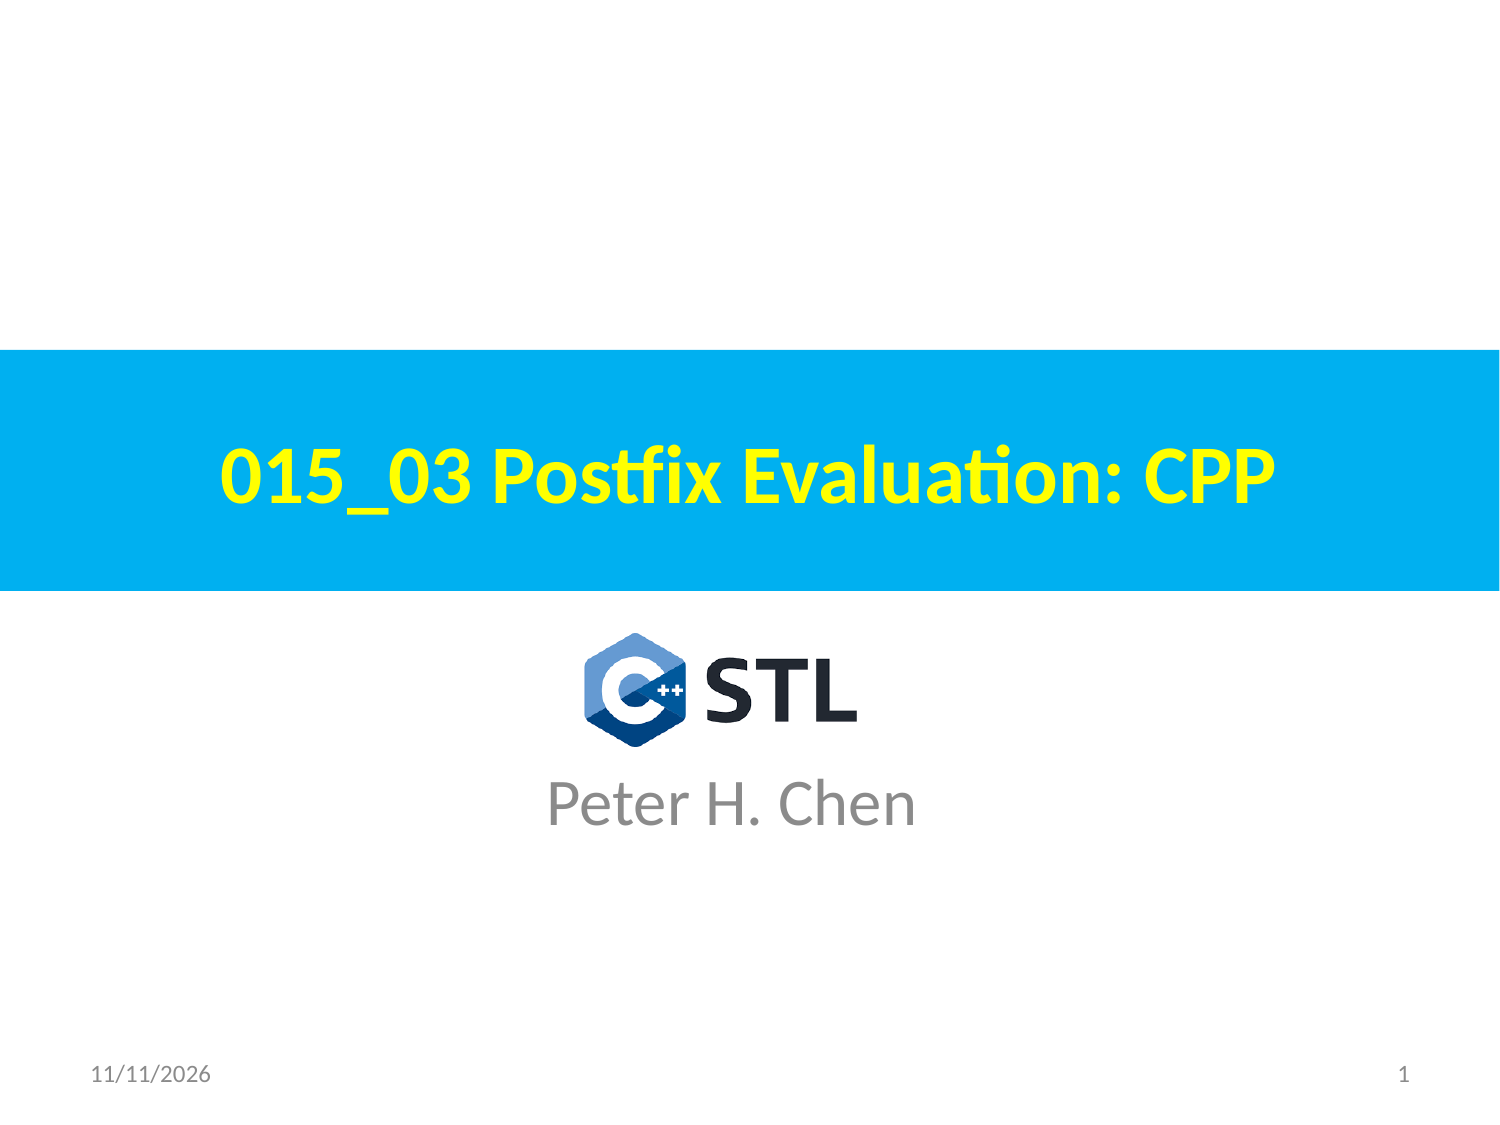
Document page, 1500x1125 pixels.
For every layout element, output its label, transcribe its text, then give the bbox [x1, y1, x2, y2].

subtitle Peter H. Chen [206, 751, 1257, 866]
slide_number 1 [1074, 1042, 1425, 1103]
picture [584, 633, 857, 747]
title 015_03 Postfix Evaluation: CPP [0, 349, 1500, 591]
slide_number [75, 1042, 425, 1103]
